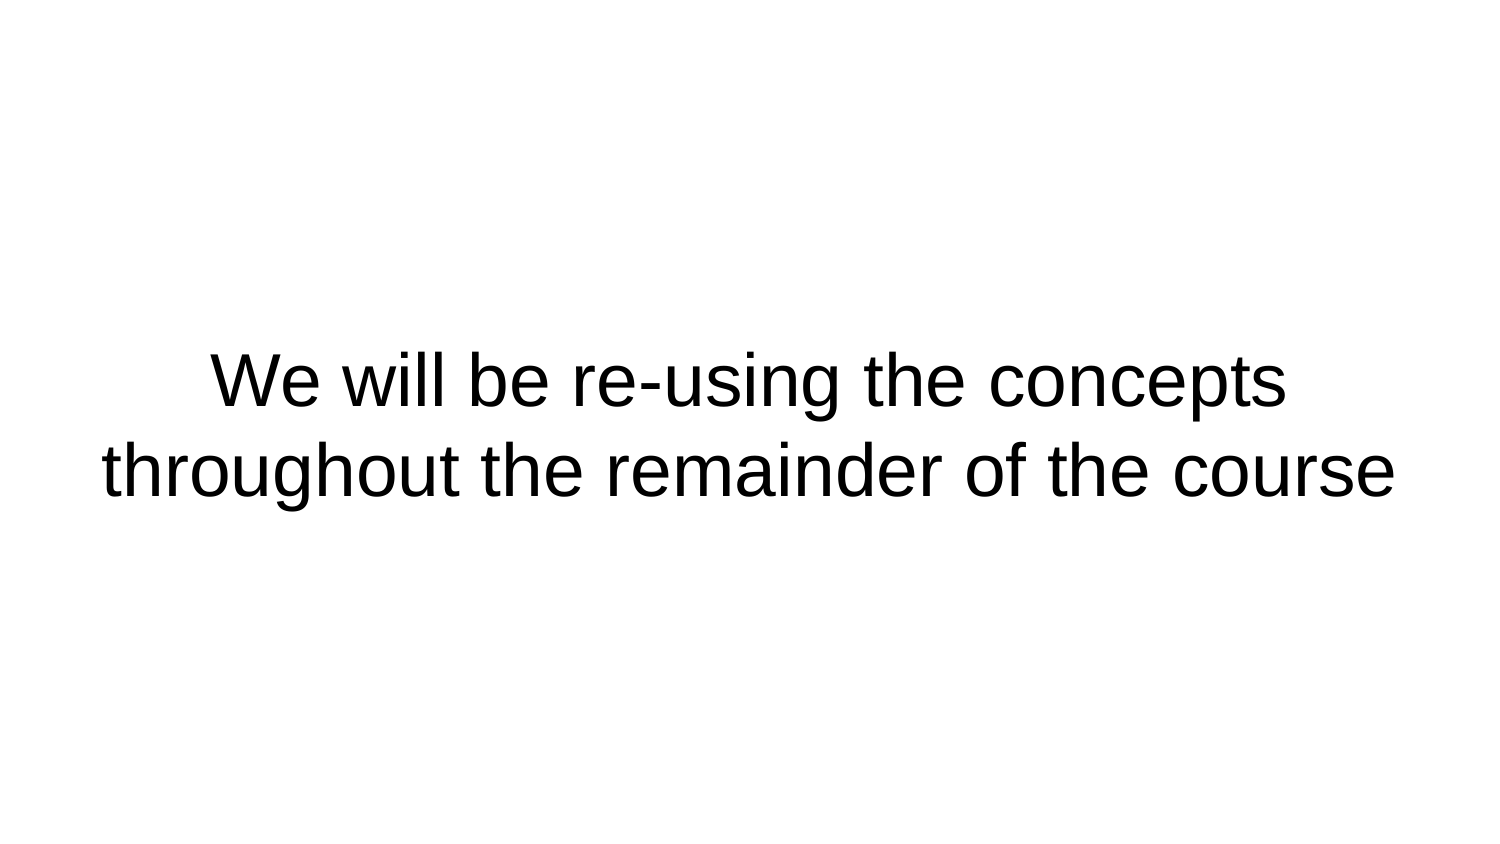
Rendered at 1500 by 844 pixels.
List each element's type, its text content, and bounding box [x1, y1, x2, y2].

title We will be re-using the concepts throughout the remainder of the course [51, 352, 1449, 491]
